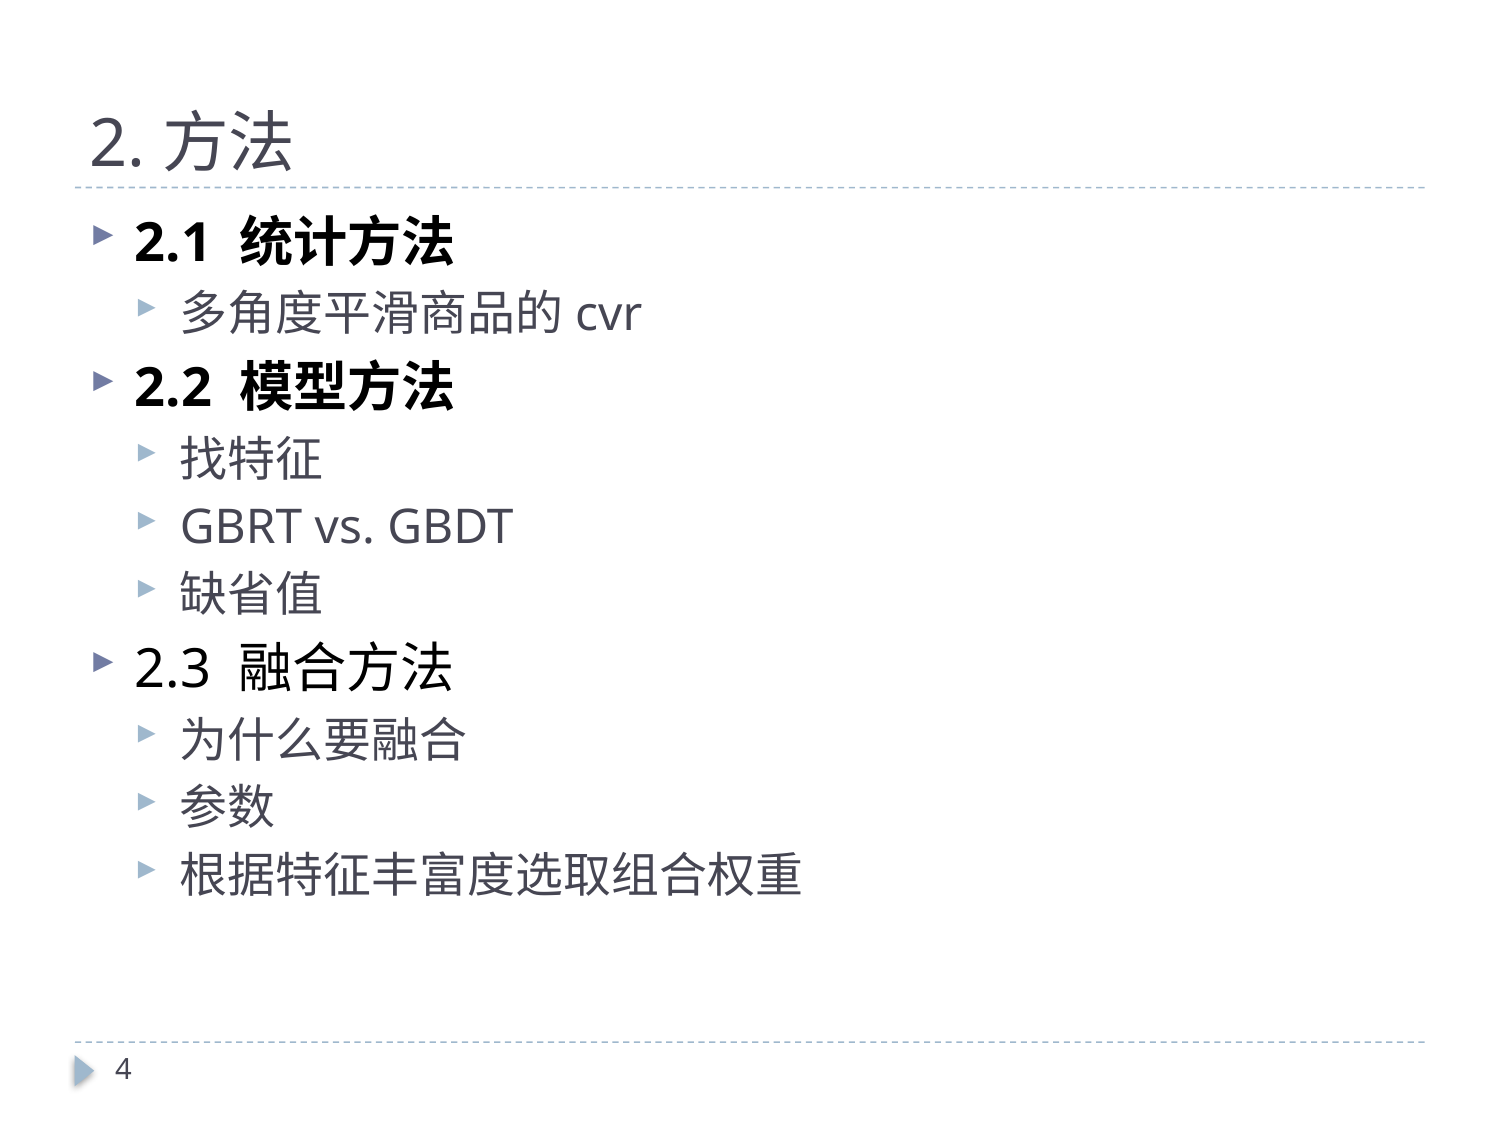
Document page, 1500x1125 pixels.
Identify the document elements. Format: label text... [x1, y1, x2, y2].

slide_number 4 [100, 1042, 426, 1103]
list 2.1 统计方法 多角度平滑商品的cvr 2.2 模型方法 找特征 GBRT vs. GBDT 缺省值 2.3 融合方法 为什么要融合 参数 根据特征丰富度选取组合权重 [75, 200, 1425, 1010]
title 2.方法 [75, 24, 1425, 188]
